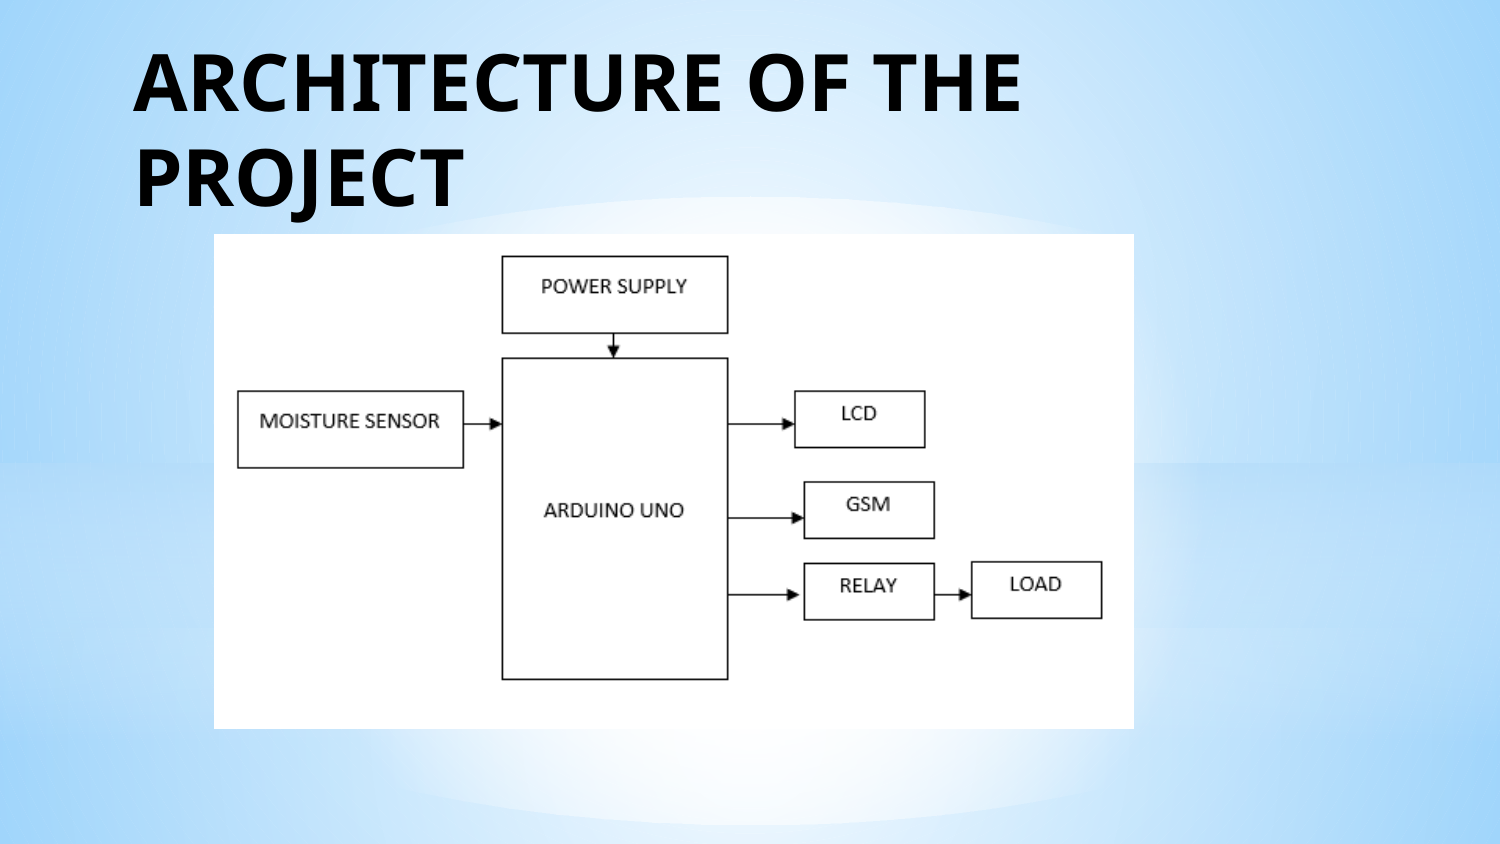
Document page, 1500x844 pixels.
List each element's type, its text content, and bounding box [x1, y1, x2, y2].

title ARCHITECTURE OF THE PROJECT [118, 88, 1382, 167]
picture [214, 234, 1134, 729]
